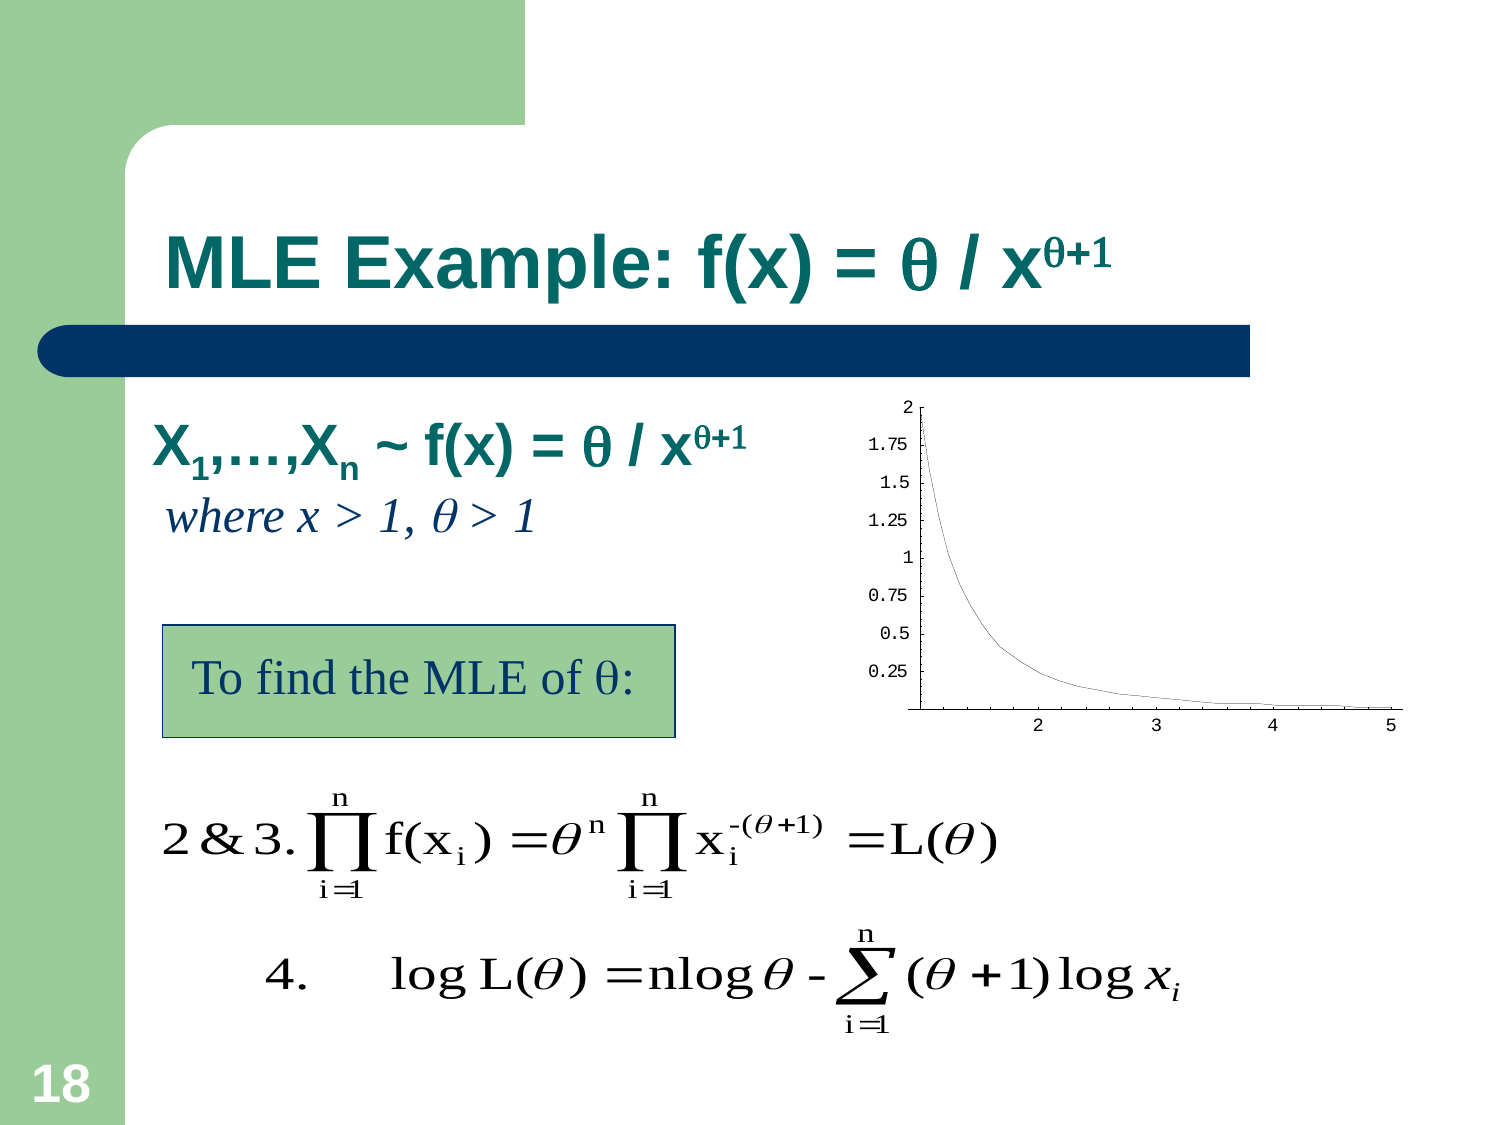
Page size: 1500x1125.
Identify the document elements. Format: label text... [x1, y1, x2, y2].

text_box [137, 774, 1199, 1046]
text_box X1,…,Xn ~ f(x) = q / xq+1 [137, 399, 861, 495]
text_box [162, 624, 676, 738]
text_box MLE Example: f(x) = q / xq+1 [150, 125, 1463, 313]
text_box where x > 1, q > 1 [149, 474, 813, 550]
picture [862, 399, 1413, 734]
slide_number 18 [13, 1040, 111, 1122]
